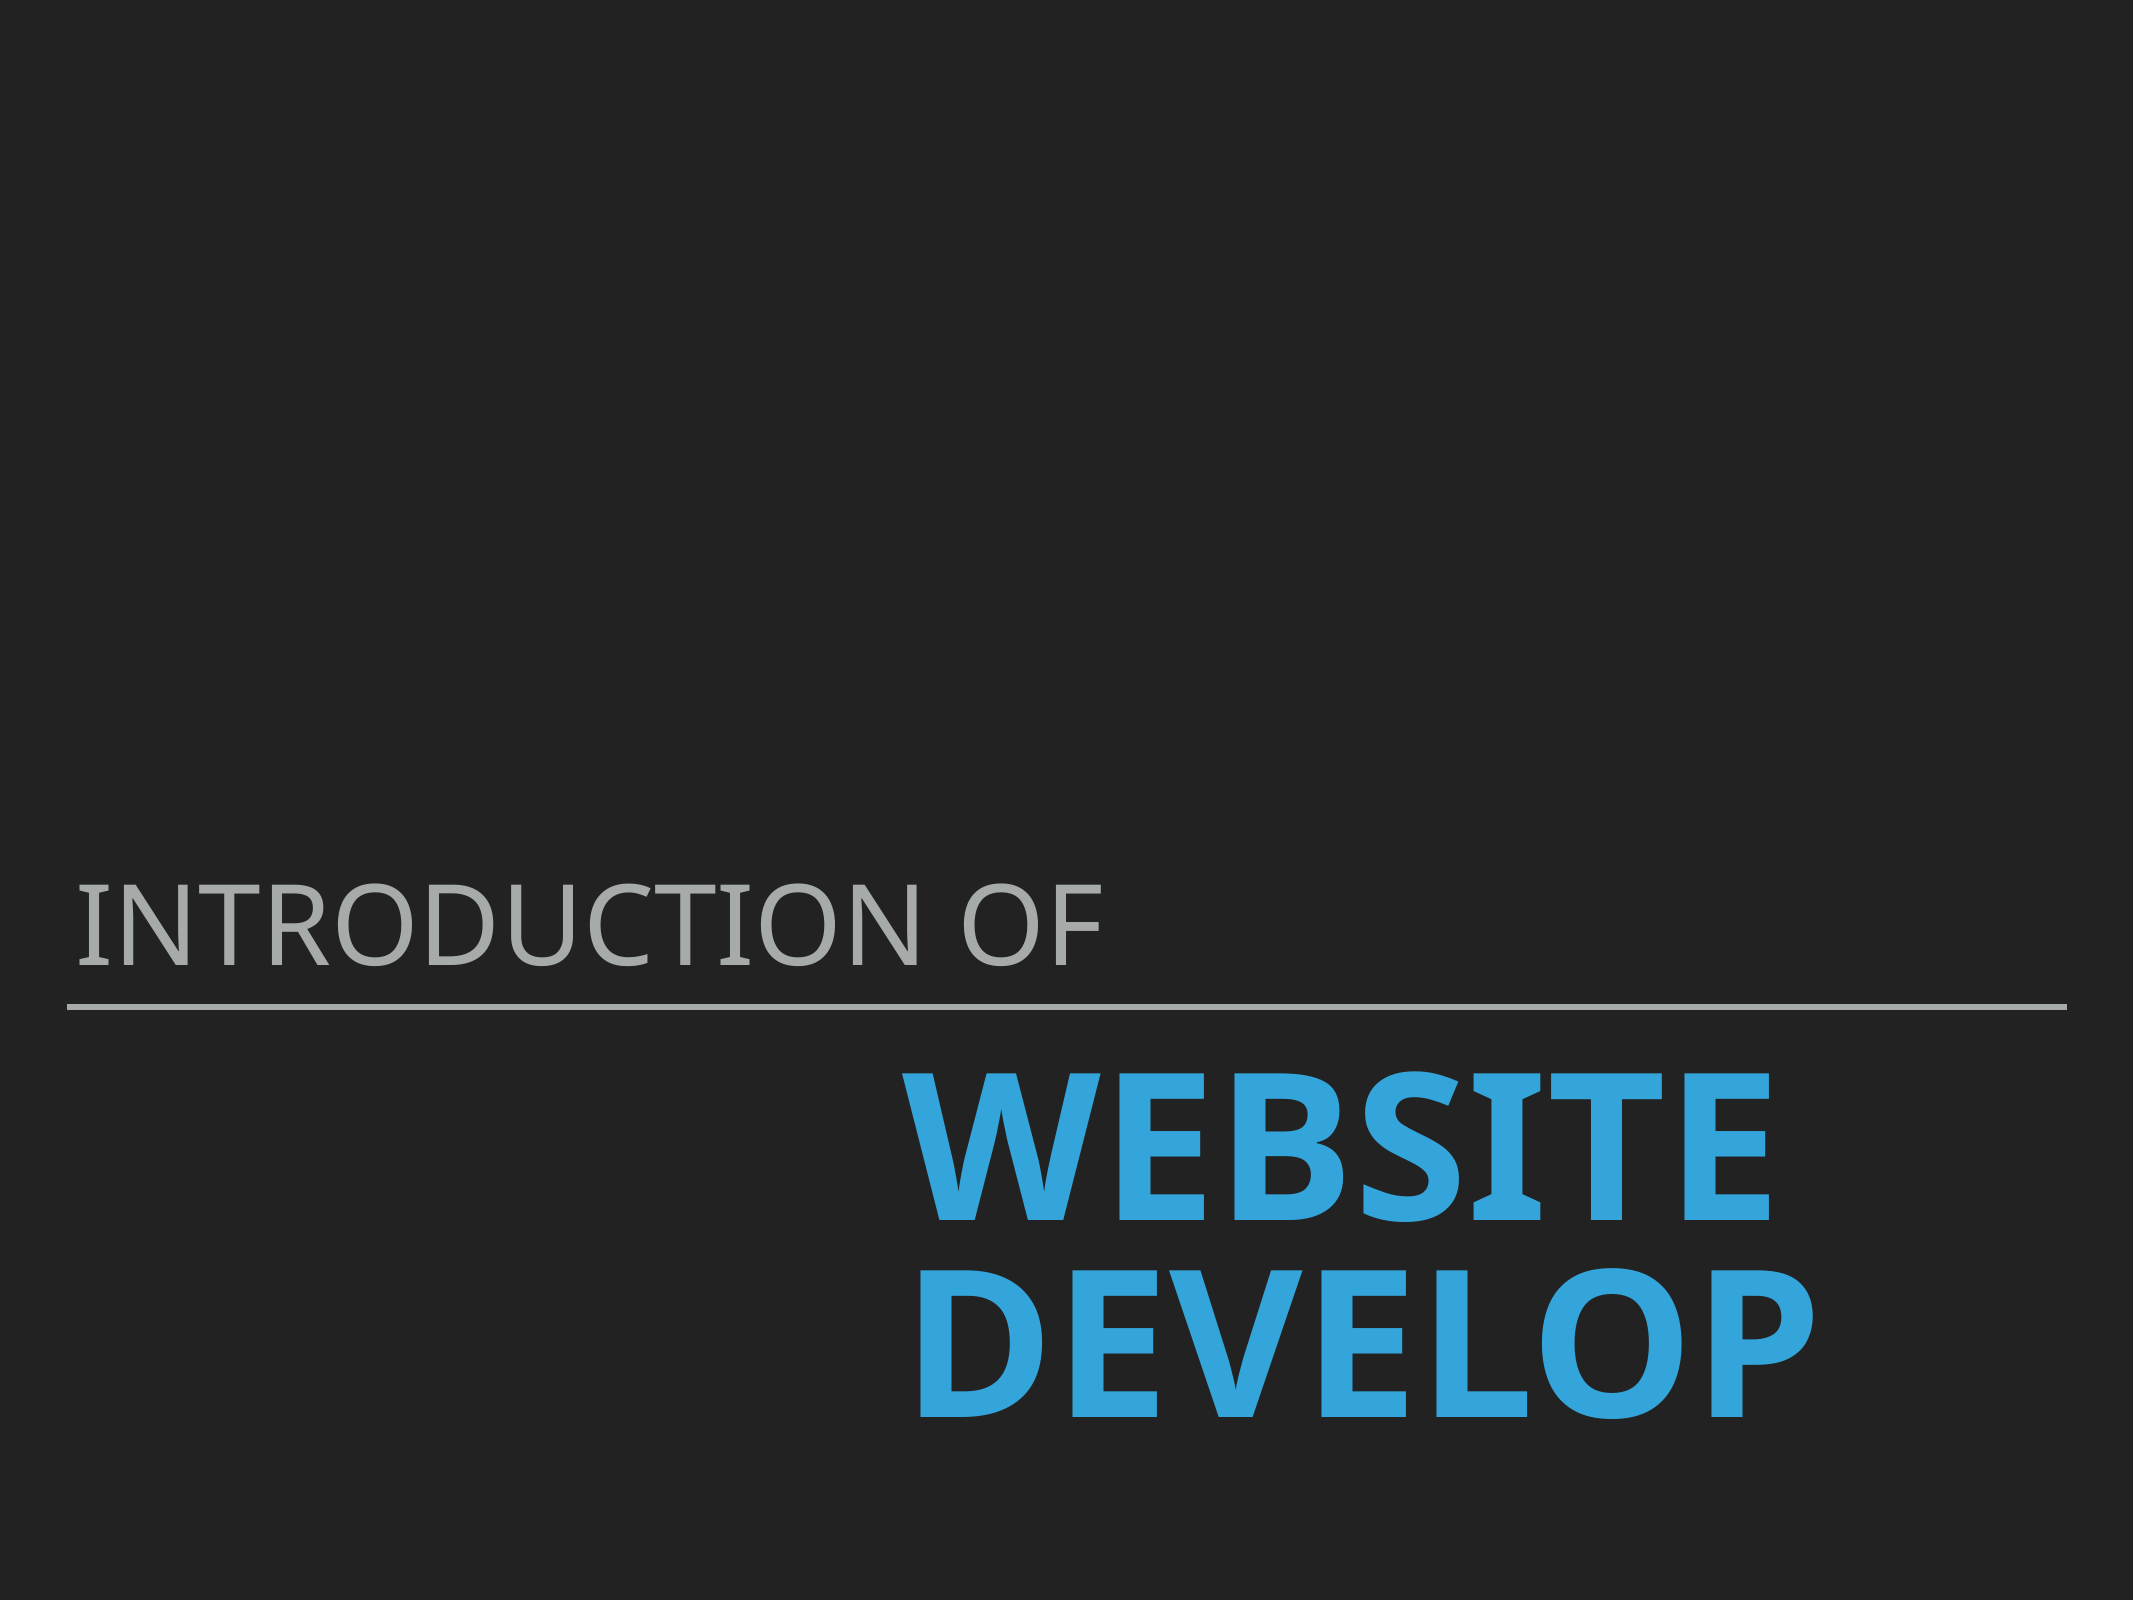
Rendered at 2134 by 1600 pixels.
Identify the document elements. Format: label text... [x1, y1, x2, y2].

subtitle Introduction of [66, 699, 2068, 997]
title Website Develop [893, 1053, 2068, 1499]
